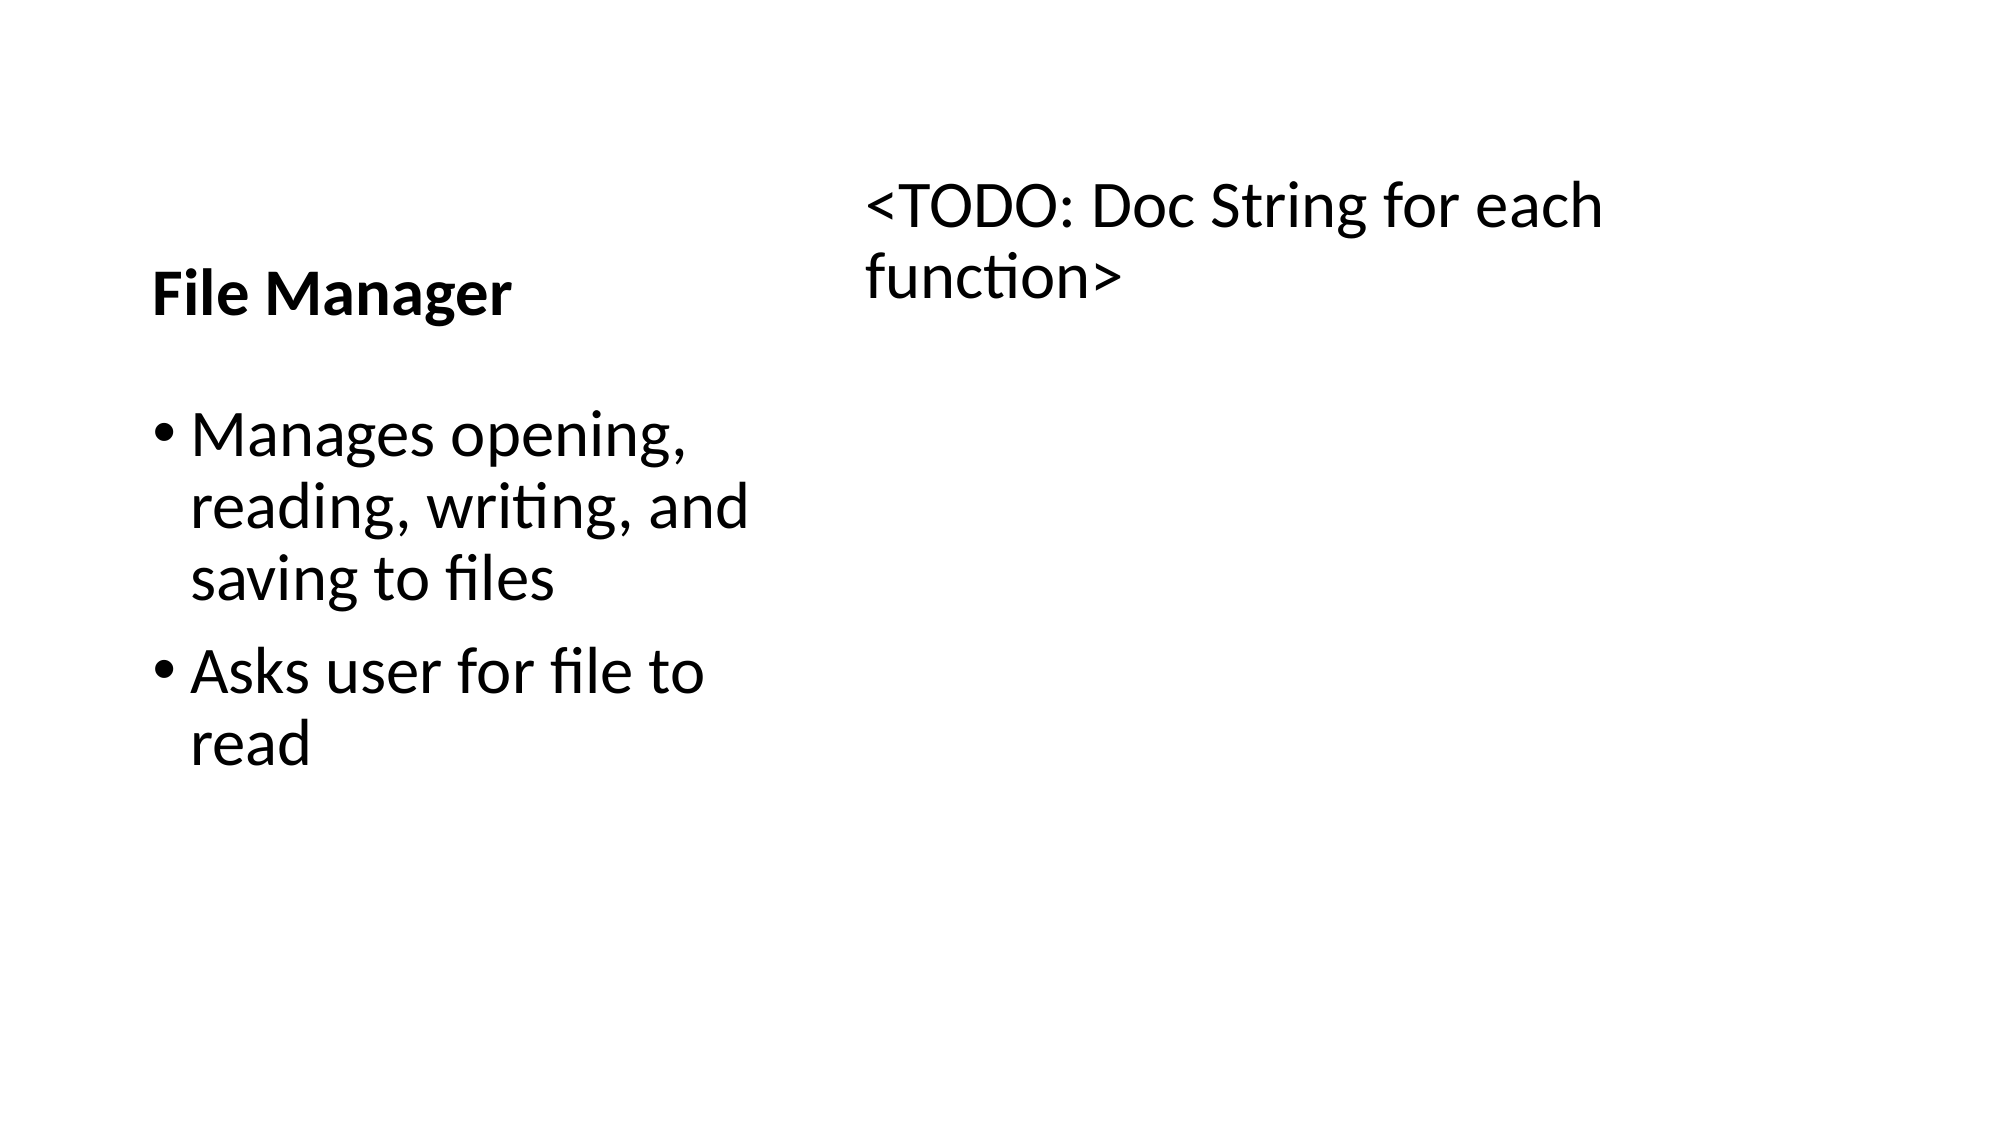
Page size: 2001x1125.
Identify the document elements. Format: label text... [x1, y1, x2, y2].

list <TODO: Doc String for each function> [850, 161, 1863, 962]
title File Manager [137, 75, 783, 338]
list Manages opening, reading, writing, and saving to files Asks user for file to read [137, 391, 783, 963]
